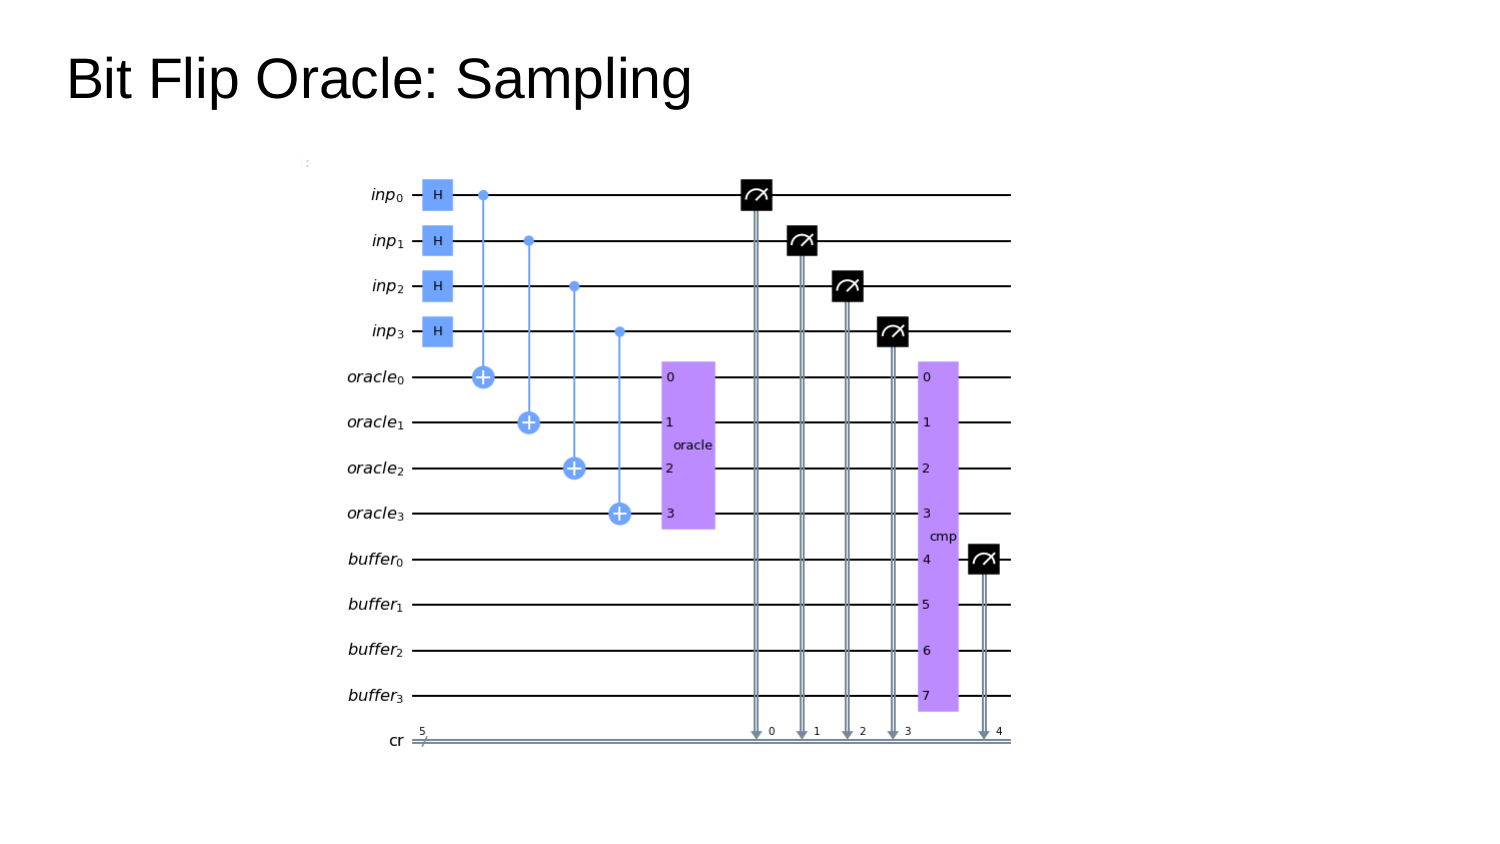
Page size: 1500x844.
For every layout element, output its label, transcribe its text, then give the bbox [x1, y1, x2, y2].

title Bit Flip Oracle: Sampling [51, 32, 1449, 126]
picture [301, 138, 1095, 783]
